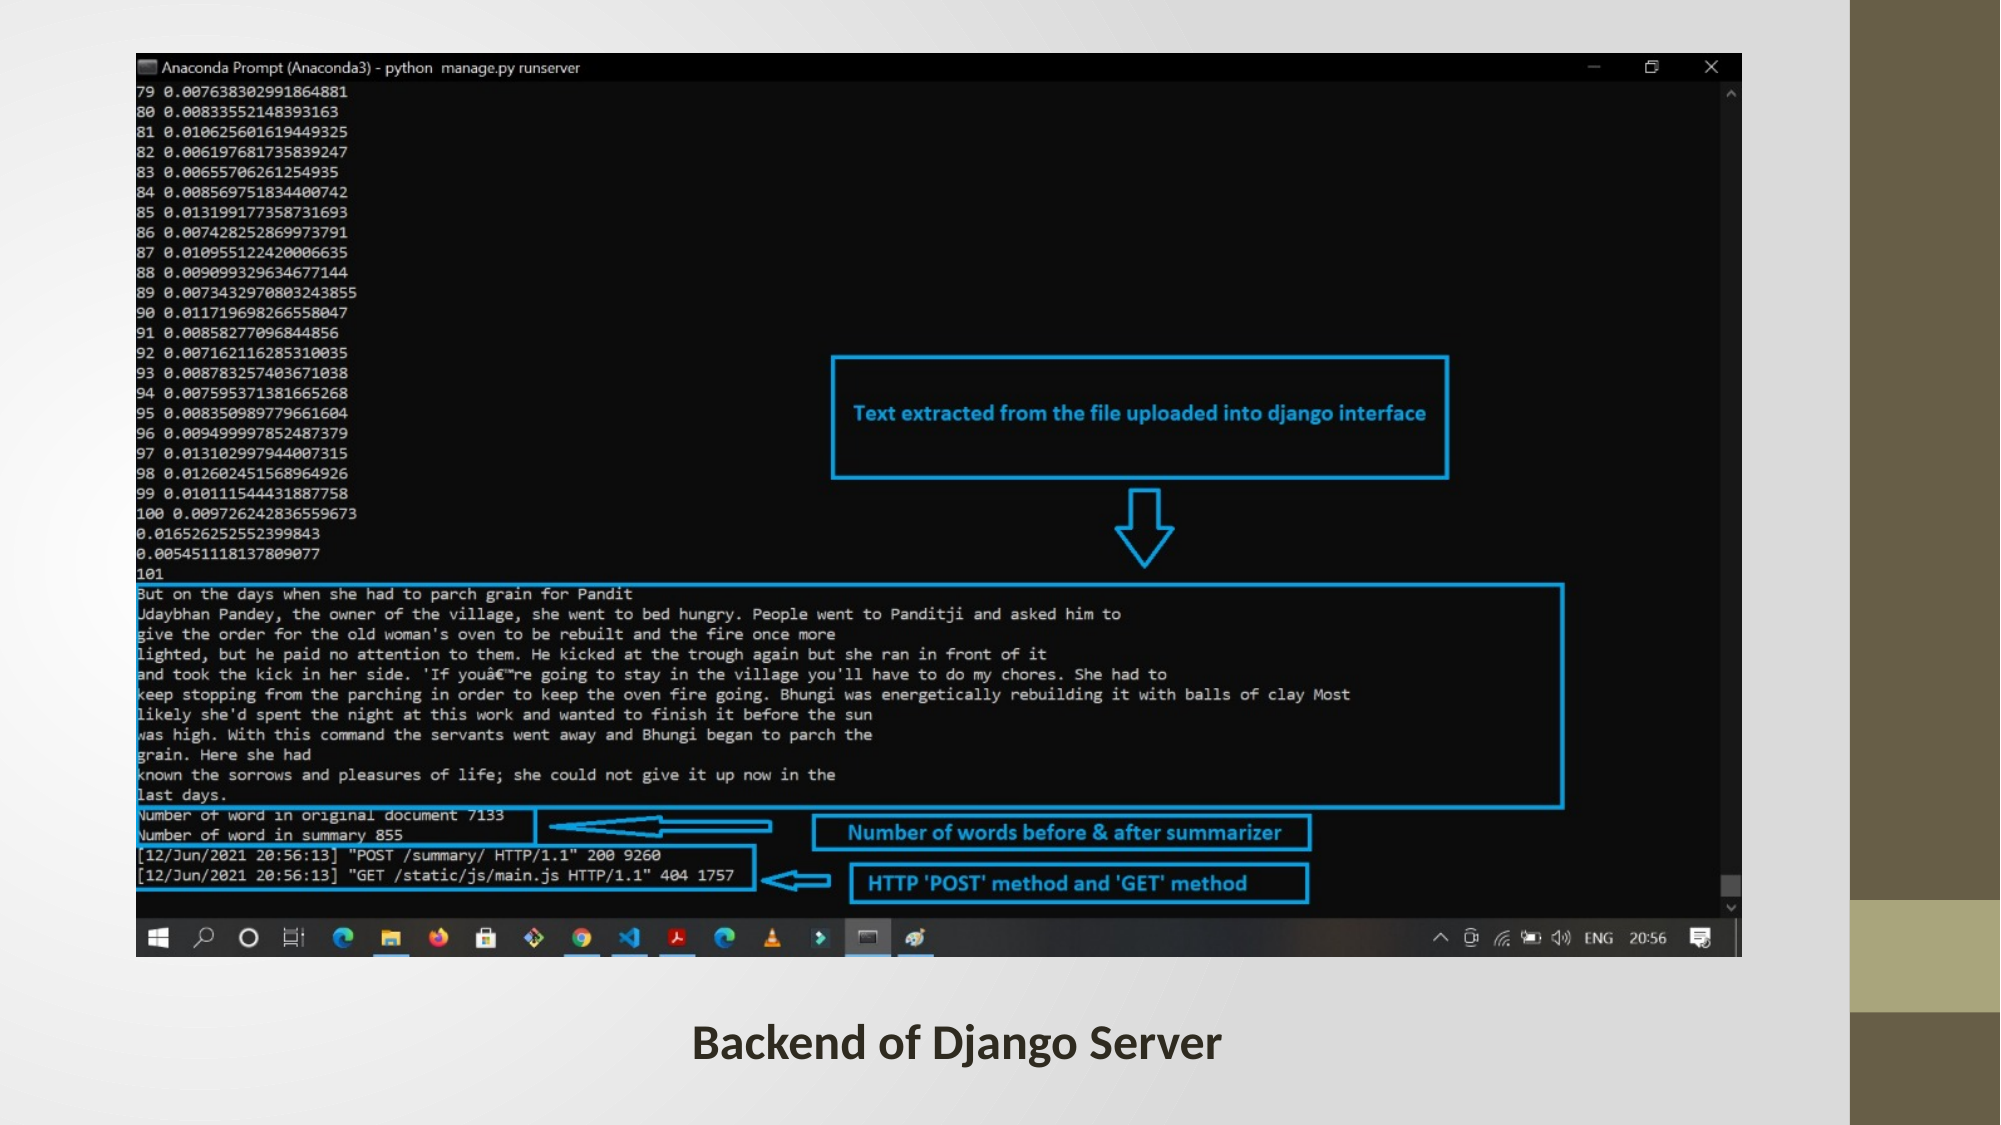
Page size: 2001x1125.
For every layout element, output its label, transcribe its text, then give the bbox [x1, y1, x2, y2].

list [136, 53, 1743, 957]
text_box Backend of Django Server [419, 1001, 1496, 1125]
